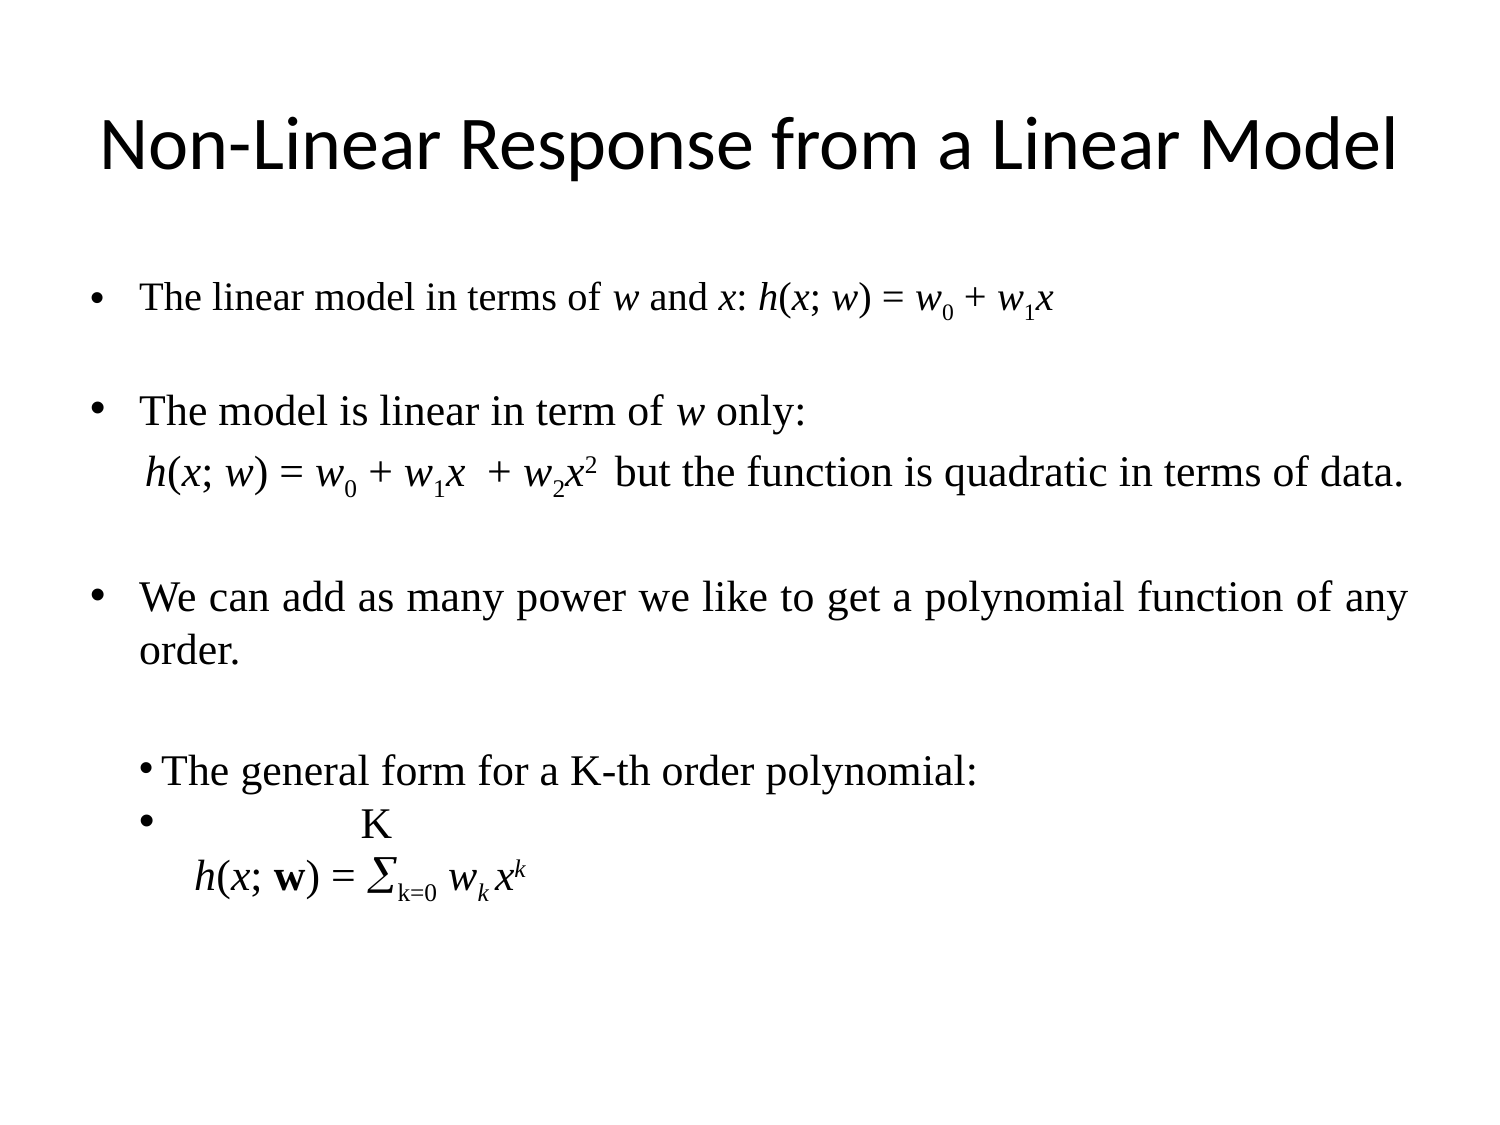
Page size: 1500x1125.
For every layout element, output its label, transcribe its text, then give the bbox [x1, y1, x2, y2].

title Non-Linear Response from a Linear Model [75, 45, 1425, 233]
list The linear model in terms of w and x: h(x; w) = w0 + w1x The model is linear in term of w only: h(x; w) = w0 + w1x + w2x2 but the function is quadratic in terms of data. We can add as many power we like to get a polynomial function of any order. The general form for a K-th order polynomial: K h(x; w) = k=0 wk xk [75, 262, 1425, 1005]
